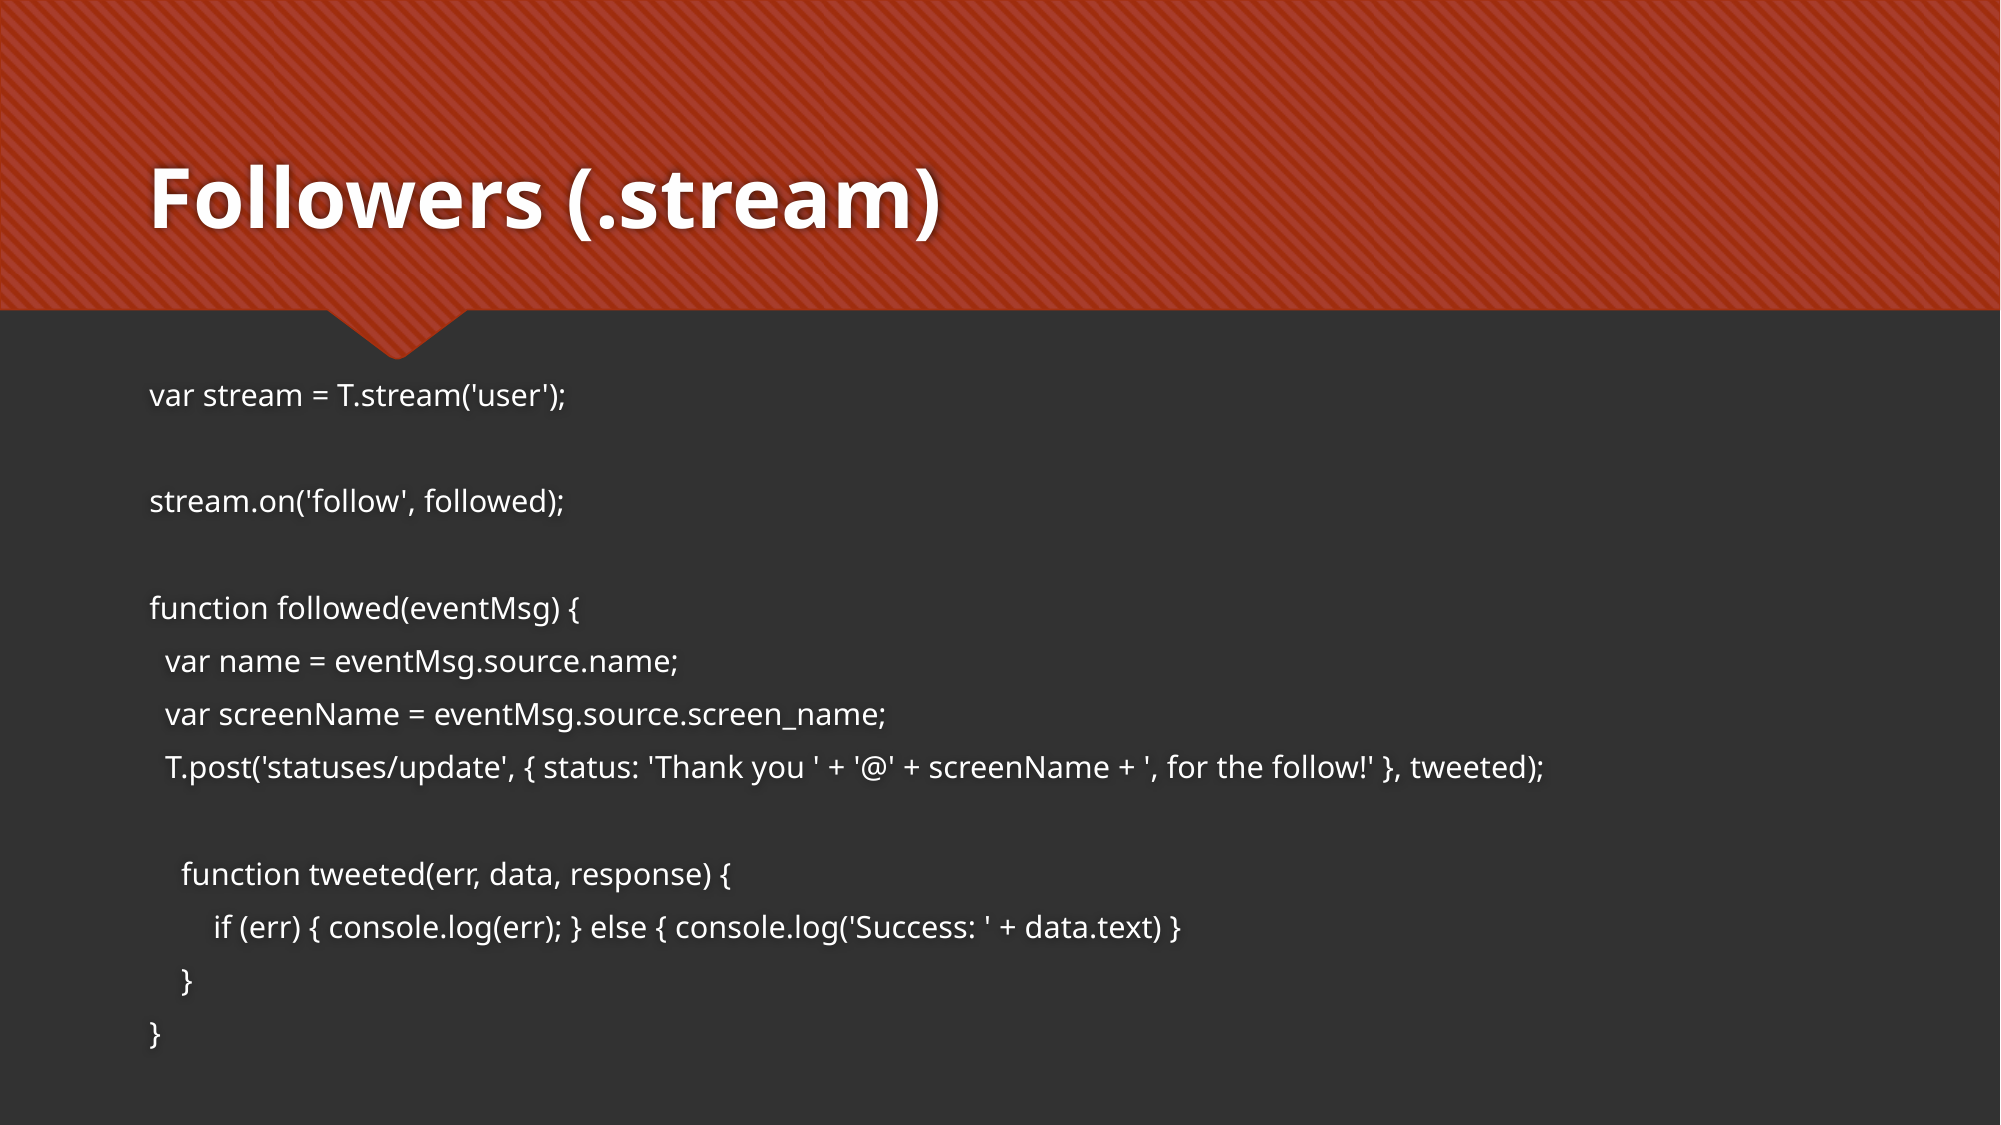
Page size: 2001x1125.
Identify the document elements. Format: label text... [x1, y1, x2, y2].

title Followers (.stream) [132, 93, 1868, 253]
list var stream = T.stream('user'); stream.on('follow', followed); function followed(eventMsg) { var name = eventMsg.source.name; var screenName = eventMsg.source.screen_name; T.post('statuses/update', { status: 'Thank you ' + '@' + screenName + ', for the follow!' }, tweeted); function tweeted(err, data, response) { if (err) { console.log(err); } else { console.log('Success: ' + data.text) } } } [134, 364, 1866, 1063]
